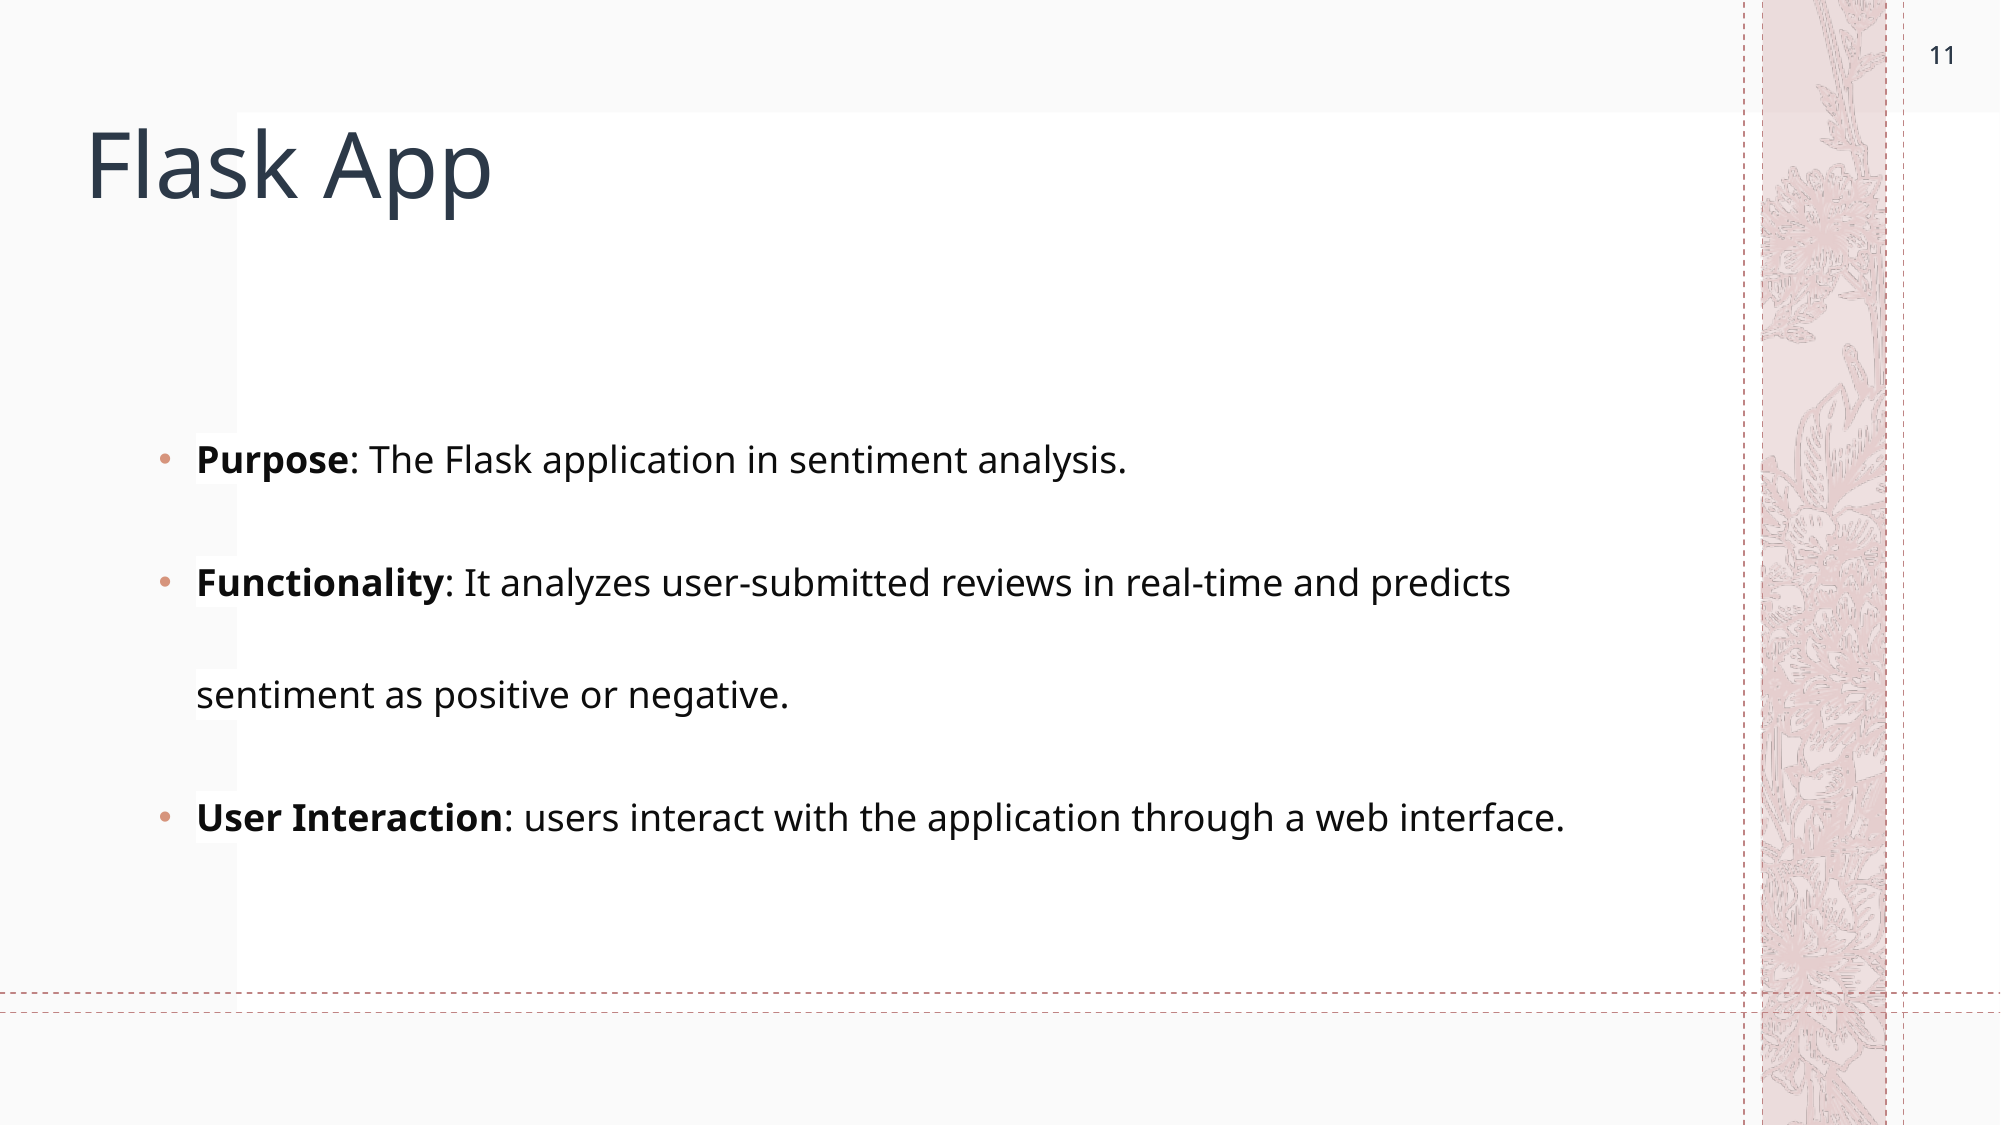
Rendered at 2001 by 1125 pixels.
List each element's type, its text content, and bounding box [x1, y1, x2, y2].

text_box 11 [1886, 0, 2000, 113]
title Flask App [69, 59, 1666, 278]
list Purpose: The Flask application in sentiment analysis. Functionality: It analyzes user-submitted reviews in real-time and predicts sentiment as positive or negative. User Interaction: users interact with the application through a web interface. [68, 360, 1667, 910]
picture [1760, 0, 1886, 1125]
